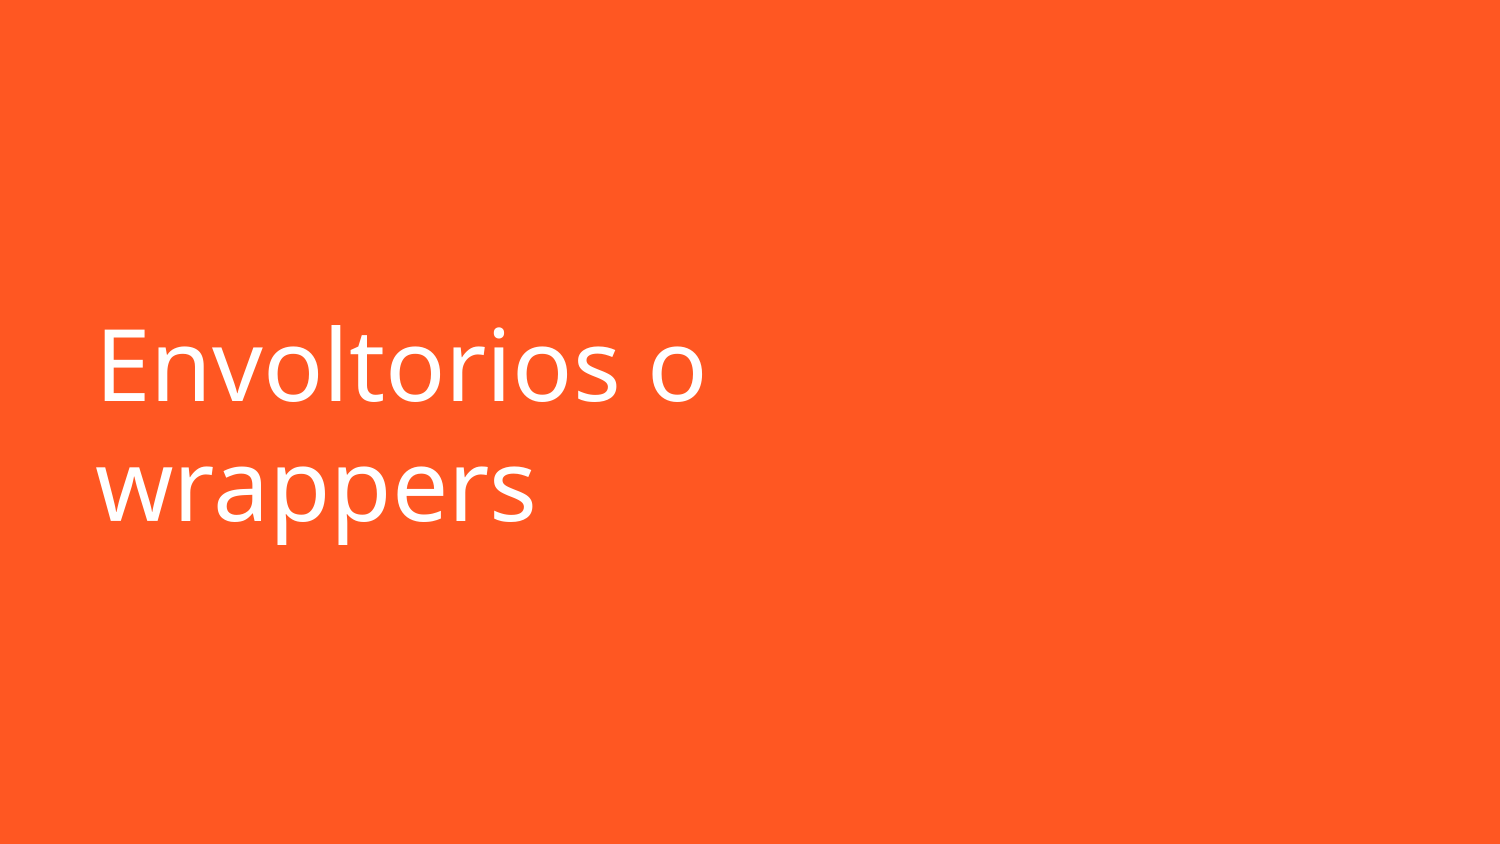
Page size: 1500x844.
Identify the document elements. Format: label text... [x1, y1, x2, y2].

title Envoltorios o wrappers [80, 86, 1013, 758]
